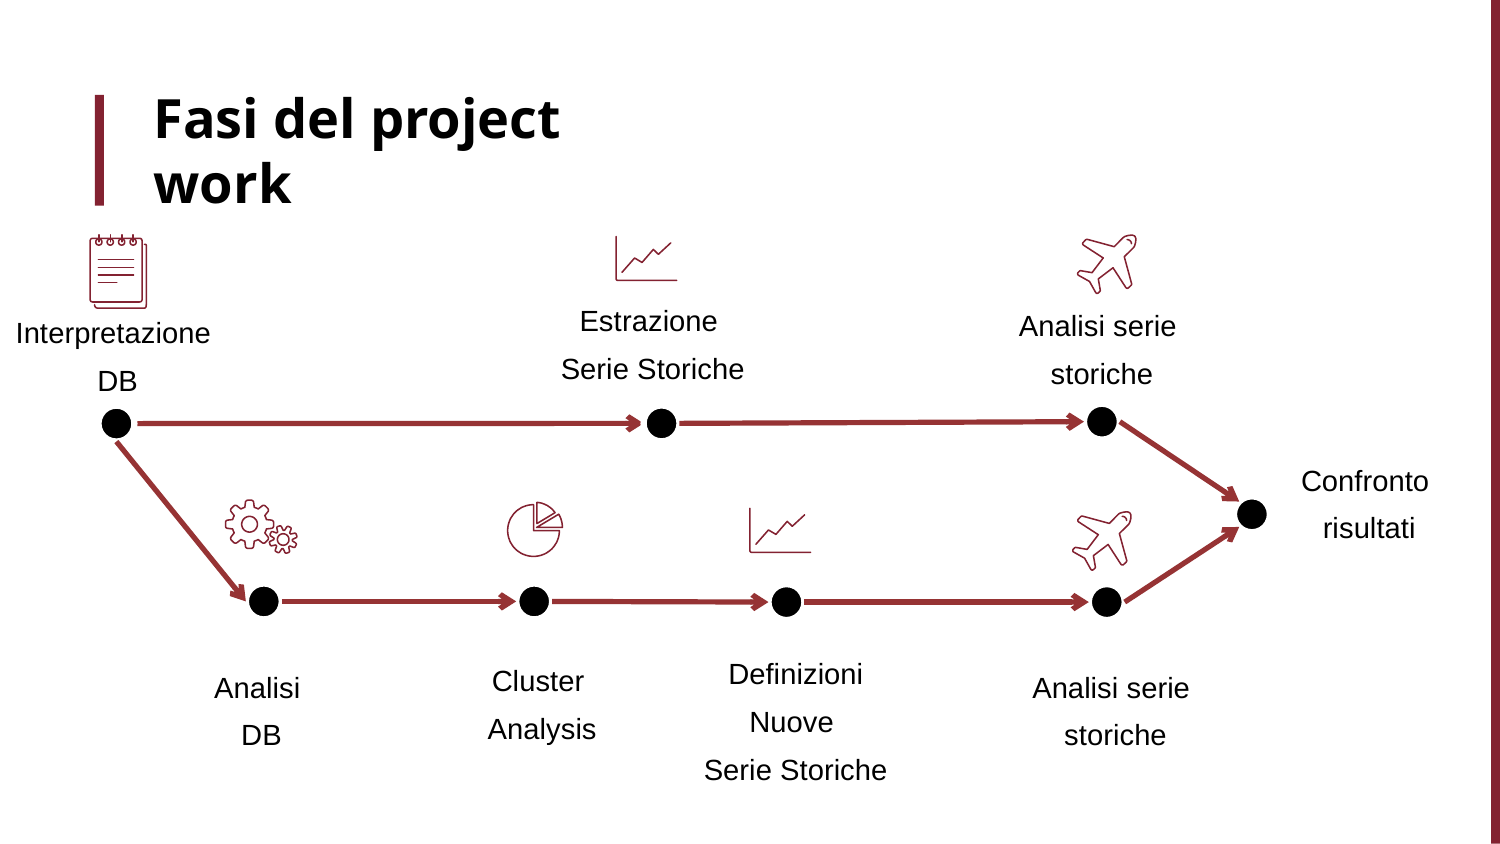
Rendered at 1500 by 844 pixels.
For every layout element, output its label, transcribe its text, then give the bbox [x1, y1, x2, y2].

text_box Estrazione Serie Storiche [527, 295, 760, 393]
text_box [251, 499, 298, 554]
text_box [768, 584, 805, 621]
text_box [1119, 421, 1240, 502]
text_box [98, 405, 135, 442]
text_box Cluster Analysis [454, 655, 612, 753]
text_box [1077, 234, 1137, 294]
text_box Confronto risultati [1267, 455, 1445, 600]
text_box Analisi DB [180, 661, 324, 759]
title Fasi del project work [138, 69, 686, 210]
text_box Analisi serie storiche [985, 300, 1192, 445]
text_box Definizioni Nuove Serie Storiche [670, 648, 903, 794]
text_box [89, 234, 147, 309]
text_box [1072, 511, 1132, 571]
text_box [1233, 496, 1267, 533]
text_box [116, 441, 247, 602]
text_box [1088, 584, 1123, 621]
text_box [643, 405, 680, 442]
text_box [247, 583, 282, 620]
text_box Interpretazione DB [0, 307, 235, 405]
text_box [615, 236, 677, 281]
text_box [749, 508, 811, 553]
text_box Analisi serie storiche [998, 661, 1206, 807]
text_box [1124, 526, 1240, 603]
text_box [516, 583, 552, 620]
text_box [507, 502, 563, 557]
